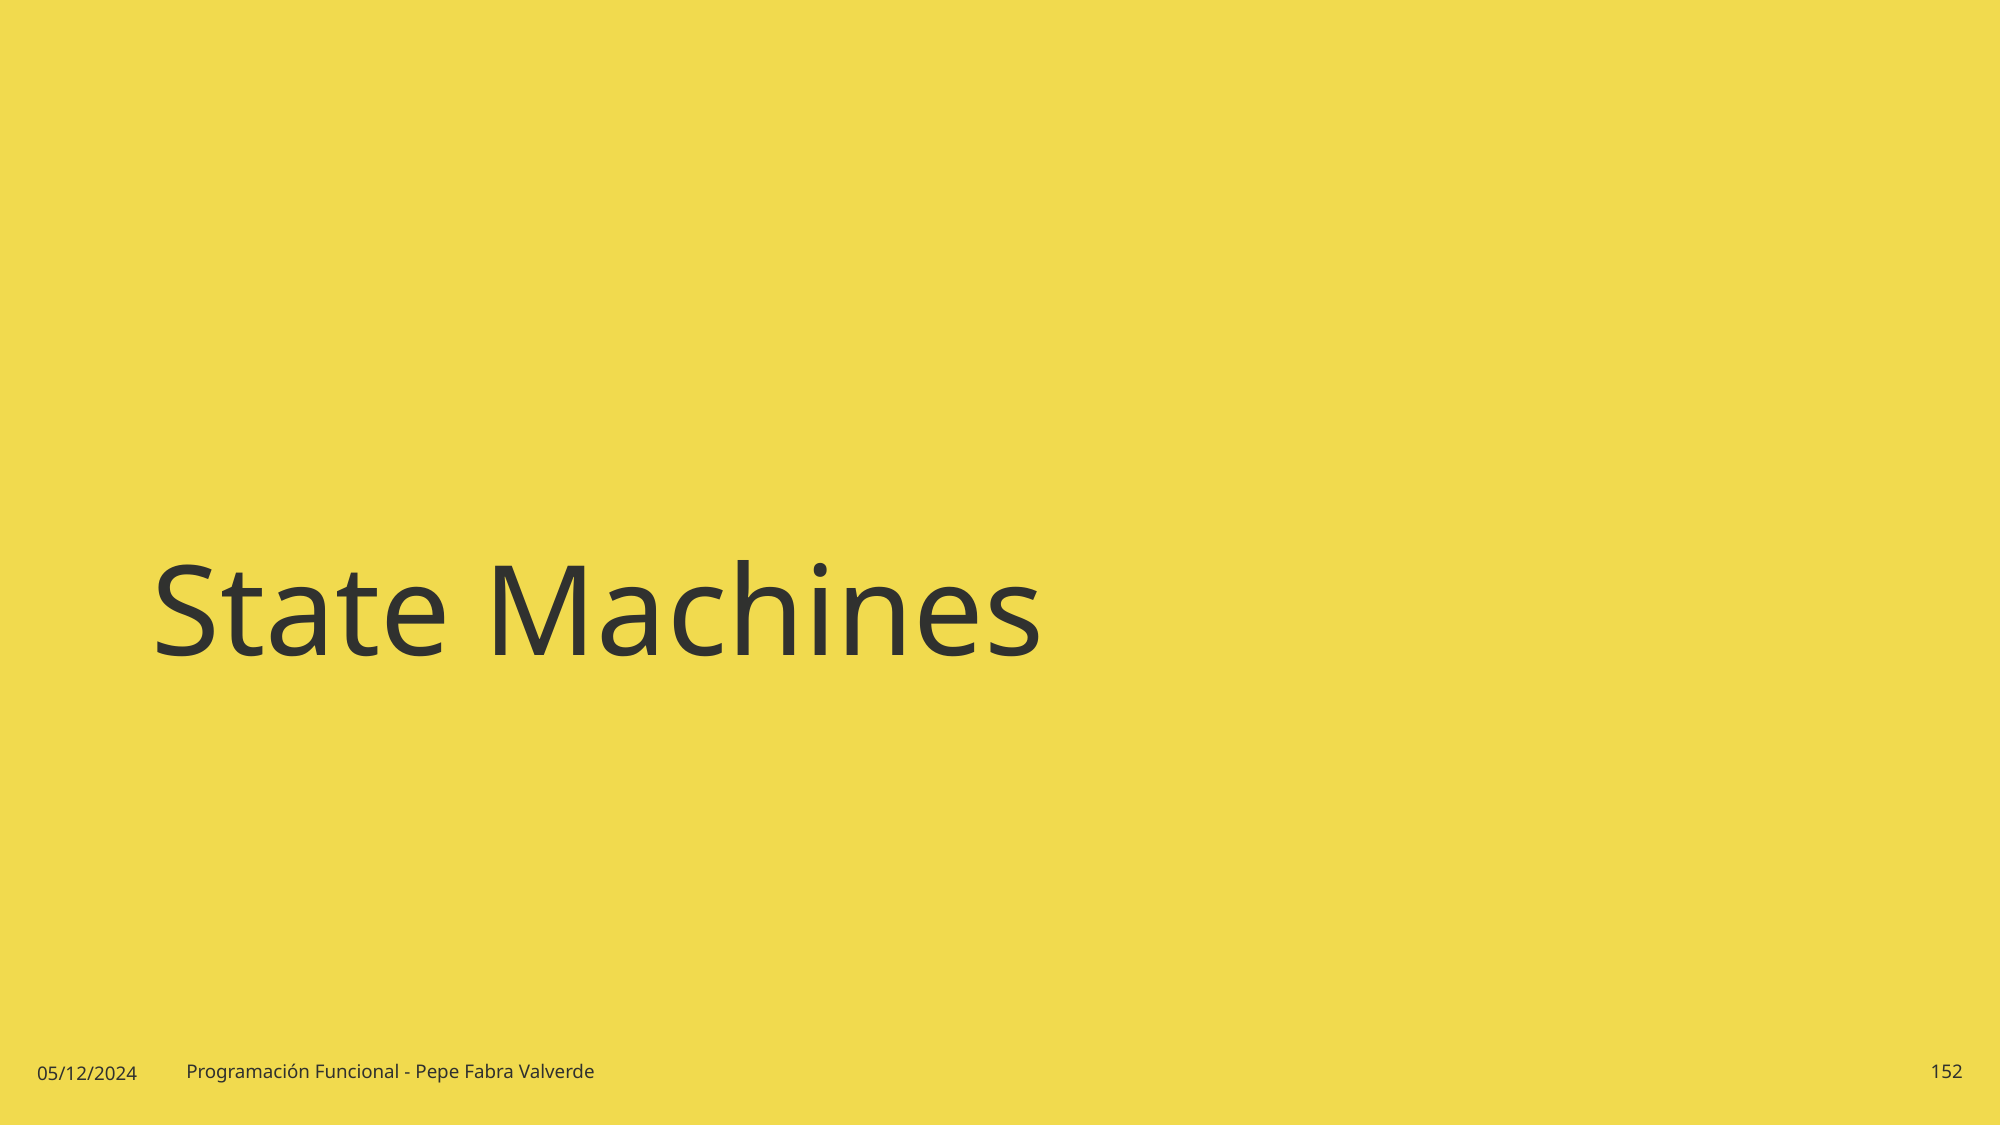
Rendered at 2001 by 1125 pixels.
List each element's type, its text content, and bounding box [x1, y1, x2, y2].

title State Machines [136, 60, 1862, 688]
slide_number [22, 1042, 166, 1103]
footer Programación Funcional - Pepe Fabra Valverde [171, 1042, 847, 1103]
slide_number 152 [1527, 1042, 1978, 1103]
